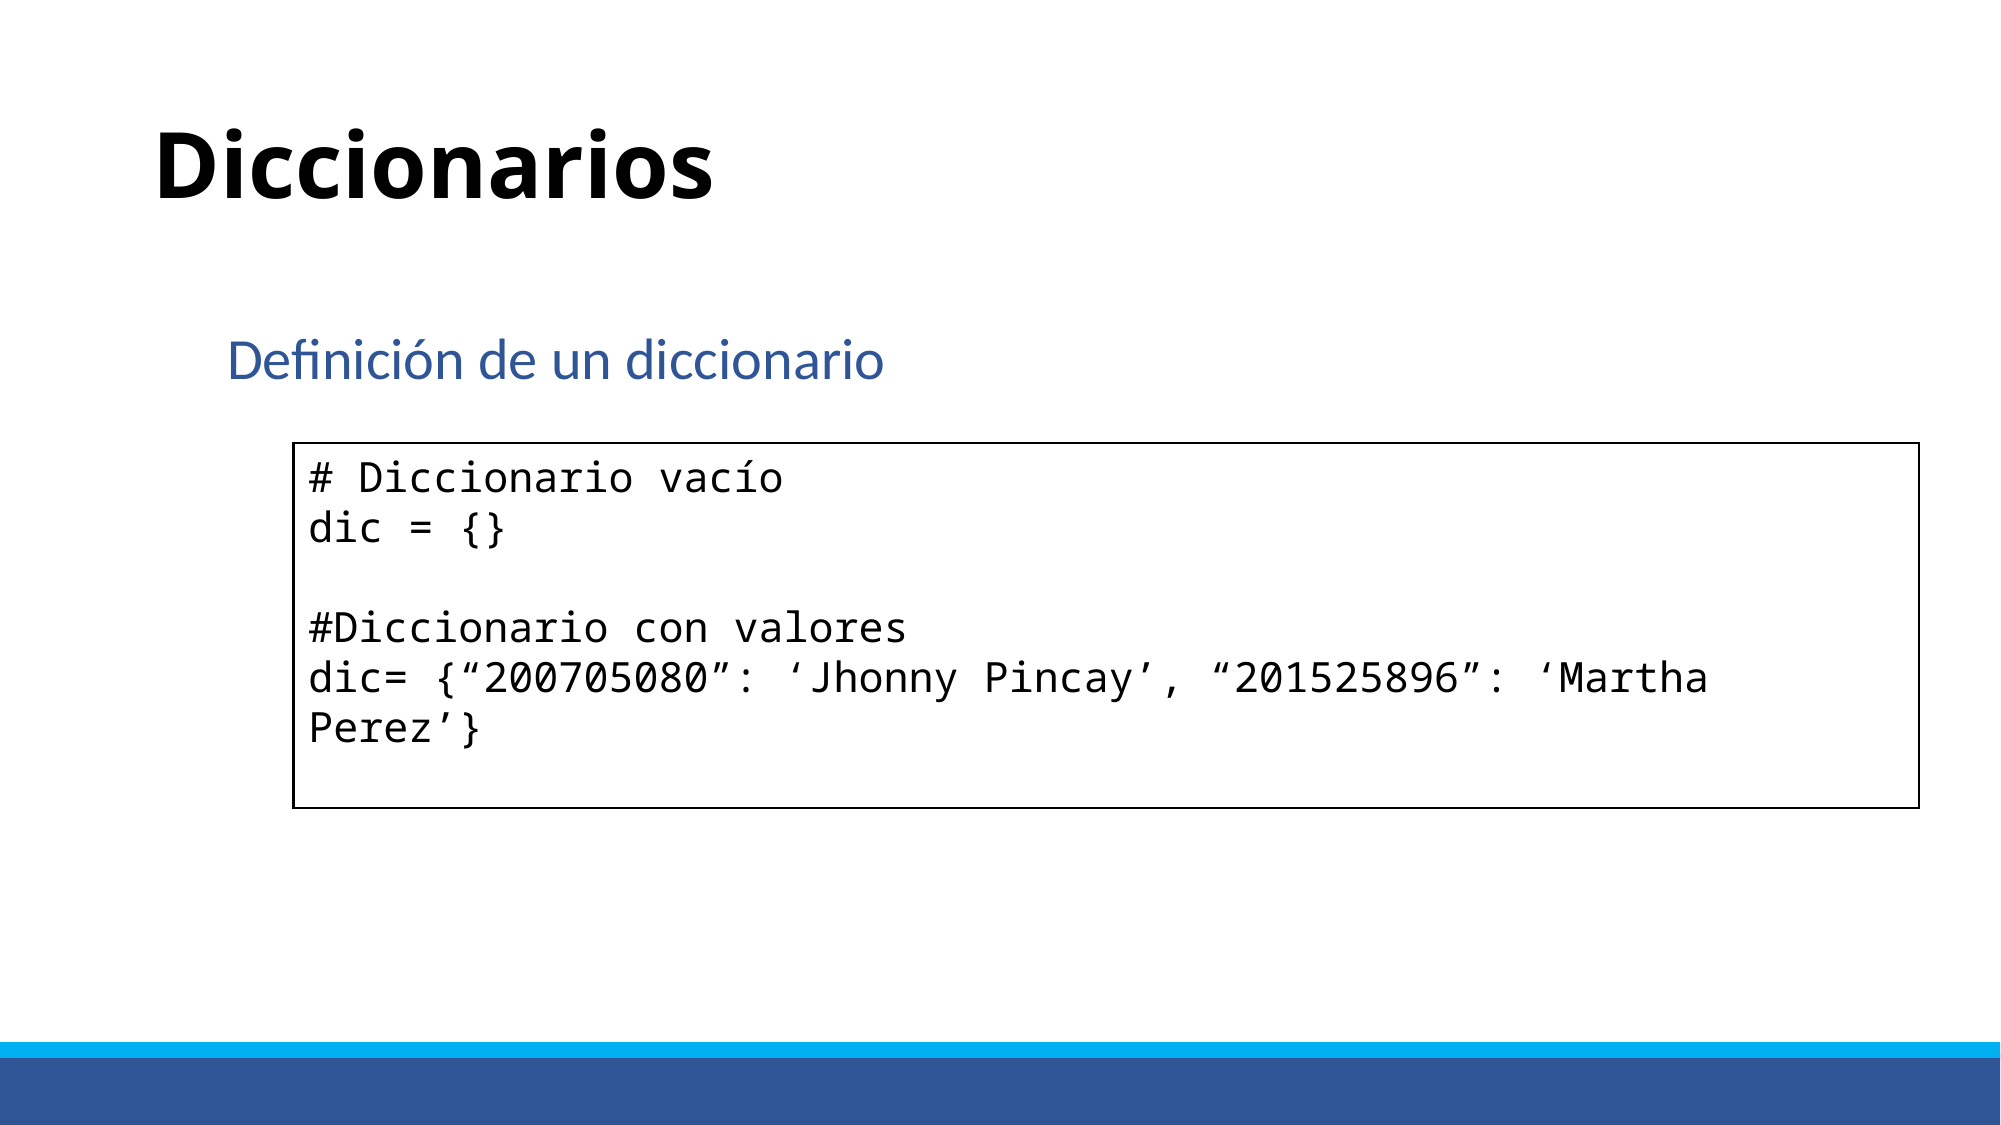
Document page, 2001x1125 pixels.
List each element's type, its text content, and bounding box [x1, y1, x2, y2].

title Diccionarios [137, 59, 1863, 278]
text_box # Diccionario vacío dic = {} #Diccionario con valores dic= {“200705080”: ‘Jhonny Pincay’, “201525896”: ‘Martha Perez’} [292, 442, 1920, 809]
list Definición de un diccionario [198, 321, 1759, 424]
